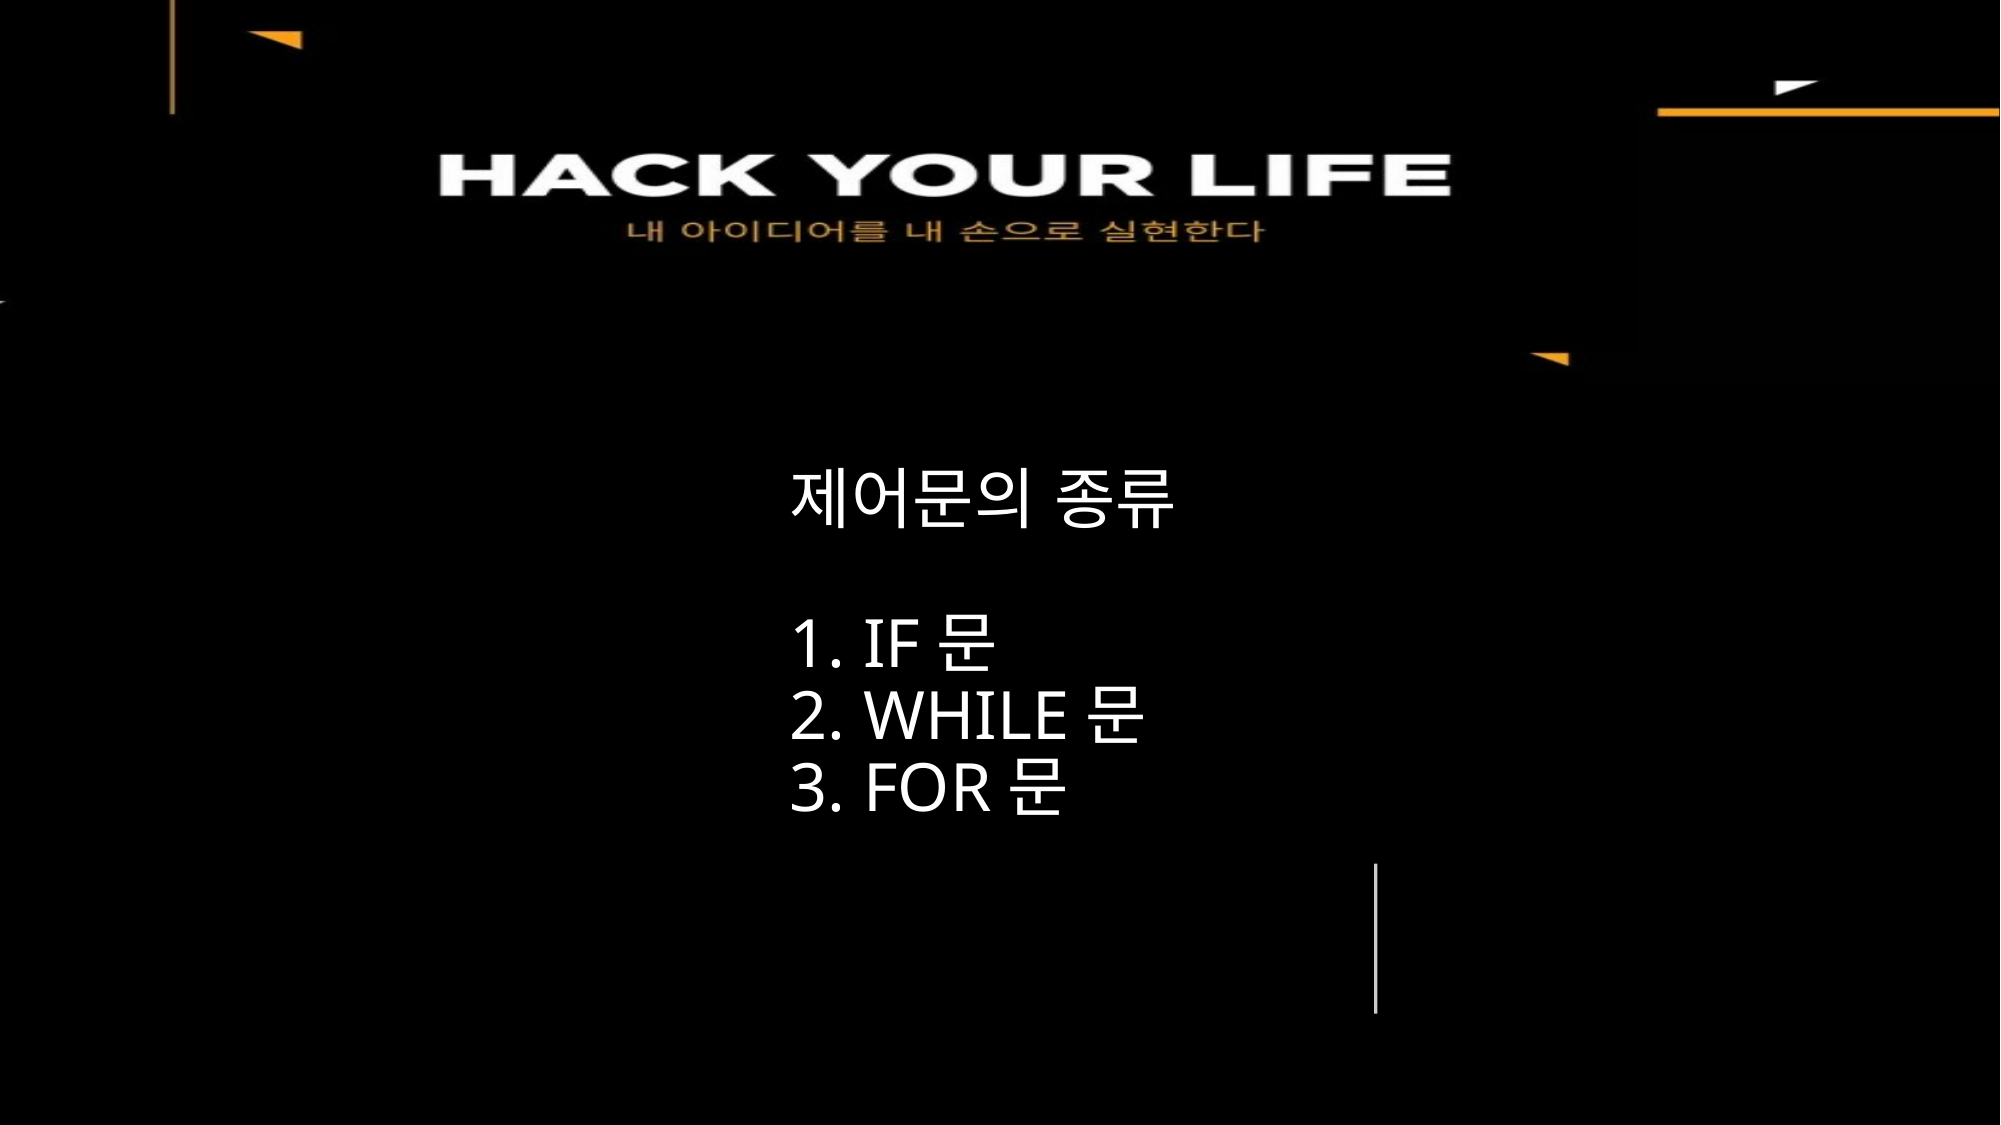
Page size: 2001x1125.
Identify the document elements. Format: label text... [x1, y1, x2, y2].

picture [0, 0, 2000, 384]
title 제어문의 종류 1. IF문 2. WHILE문 3. FOR문 [174, 428, 1786, 864]
